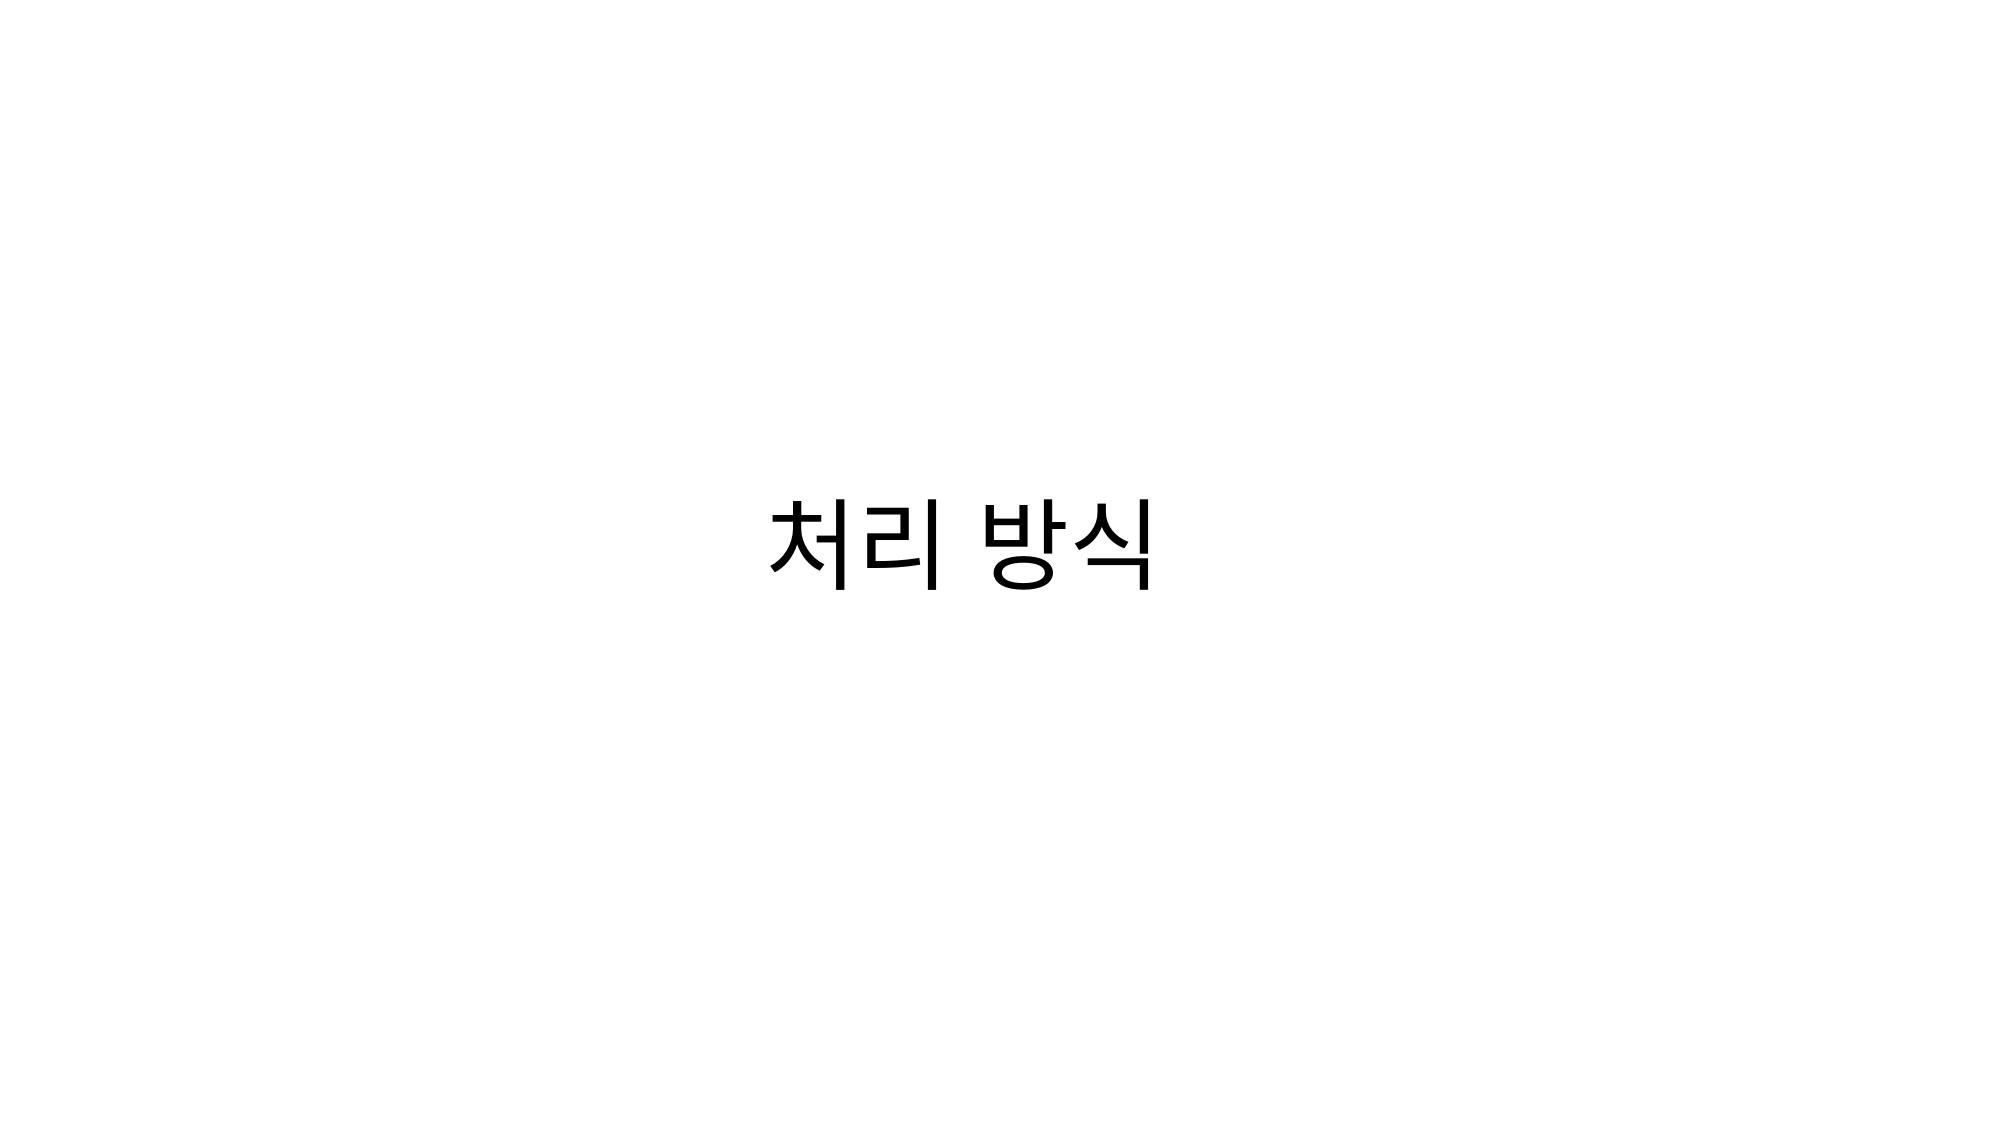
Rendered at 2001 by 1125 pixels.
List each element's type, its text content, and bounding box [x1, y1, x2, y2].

text_box 처리 방식 [750, 474, 1250, 610]
